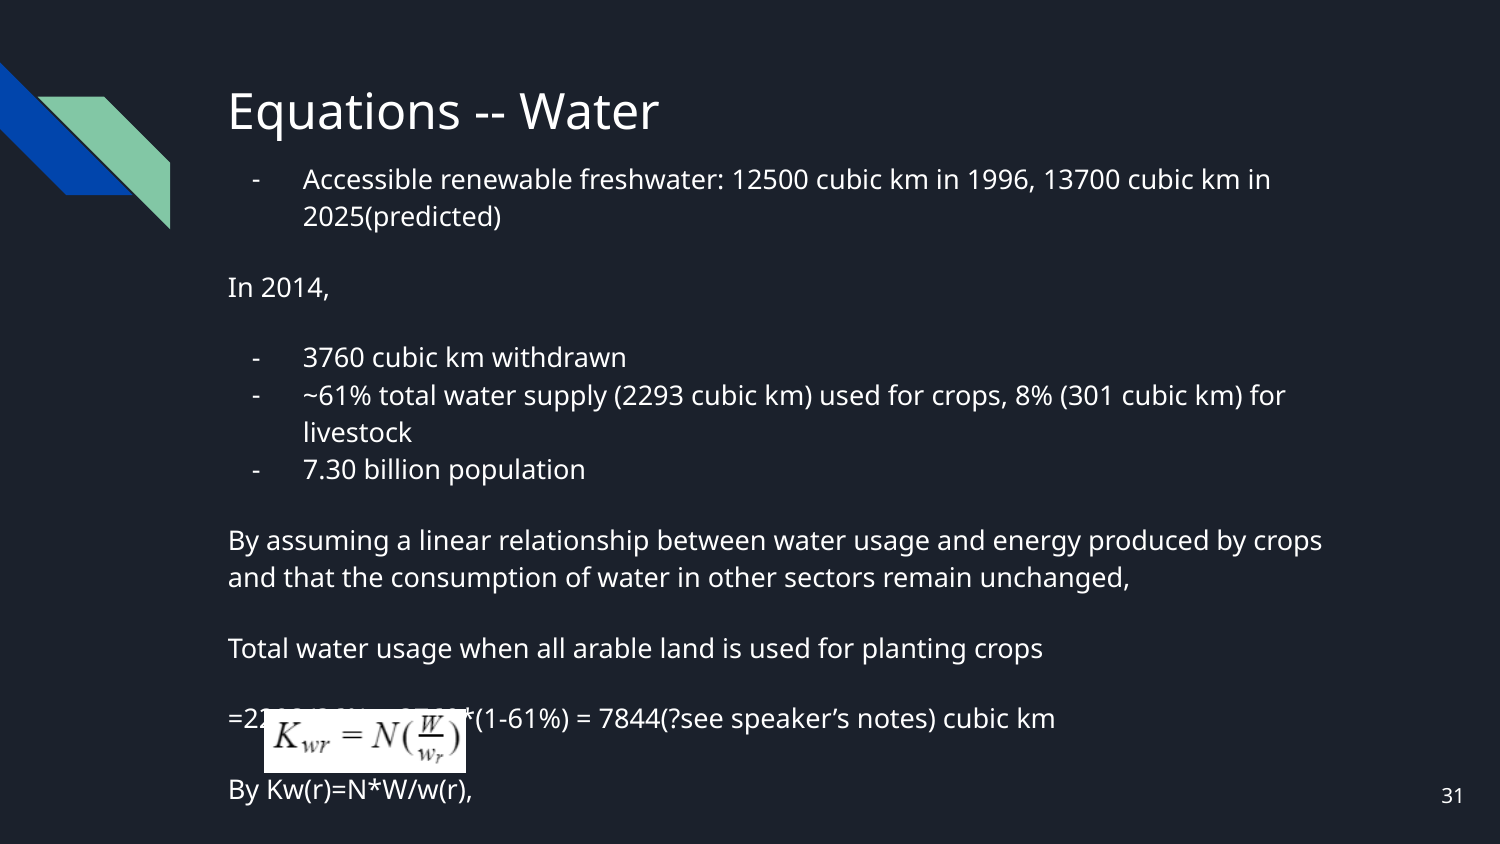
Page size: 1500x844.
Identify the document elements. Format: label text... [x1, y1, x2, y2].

slide_number 31 [1389, 764, 1480, 830]
picture [263, 709, 466, 773]
list Accessible renewable freshwater: 12500 cubic km in 1996, 13700 cubic km in 2025(predicted) In 2014, 3760 cubic km withdrawn ~61% total water supply (2293 cubic km) used for crops, 8% (301 cubic km) for livestock 7.30 billion population By assuming a linear relationship between water usage and energy produced by crops and that the consumption of water in other sectors remain unchanged, Total water usage when all arable land is used for planting crops =2293/36% + 3760*(1-61%) = 7844(?see speaker’s notes) cubic km By Kw(r)=N*W/w(r), Carrying capacity based on water = 11.6 to 12.8 billion people [212, 142, 1368, 620]
title Equations -- Water [212, 64, 1368, 142]
